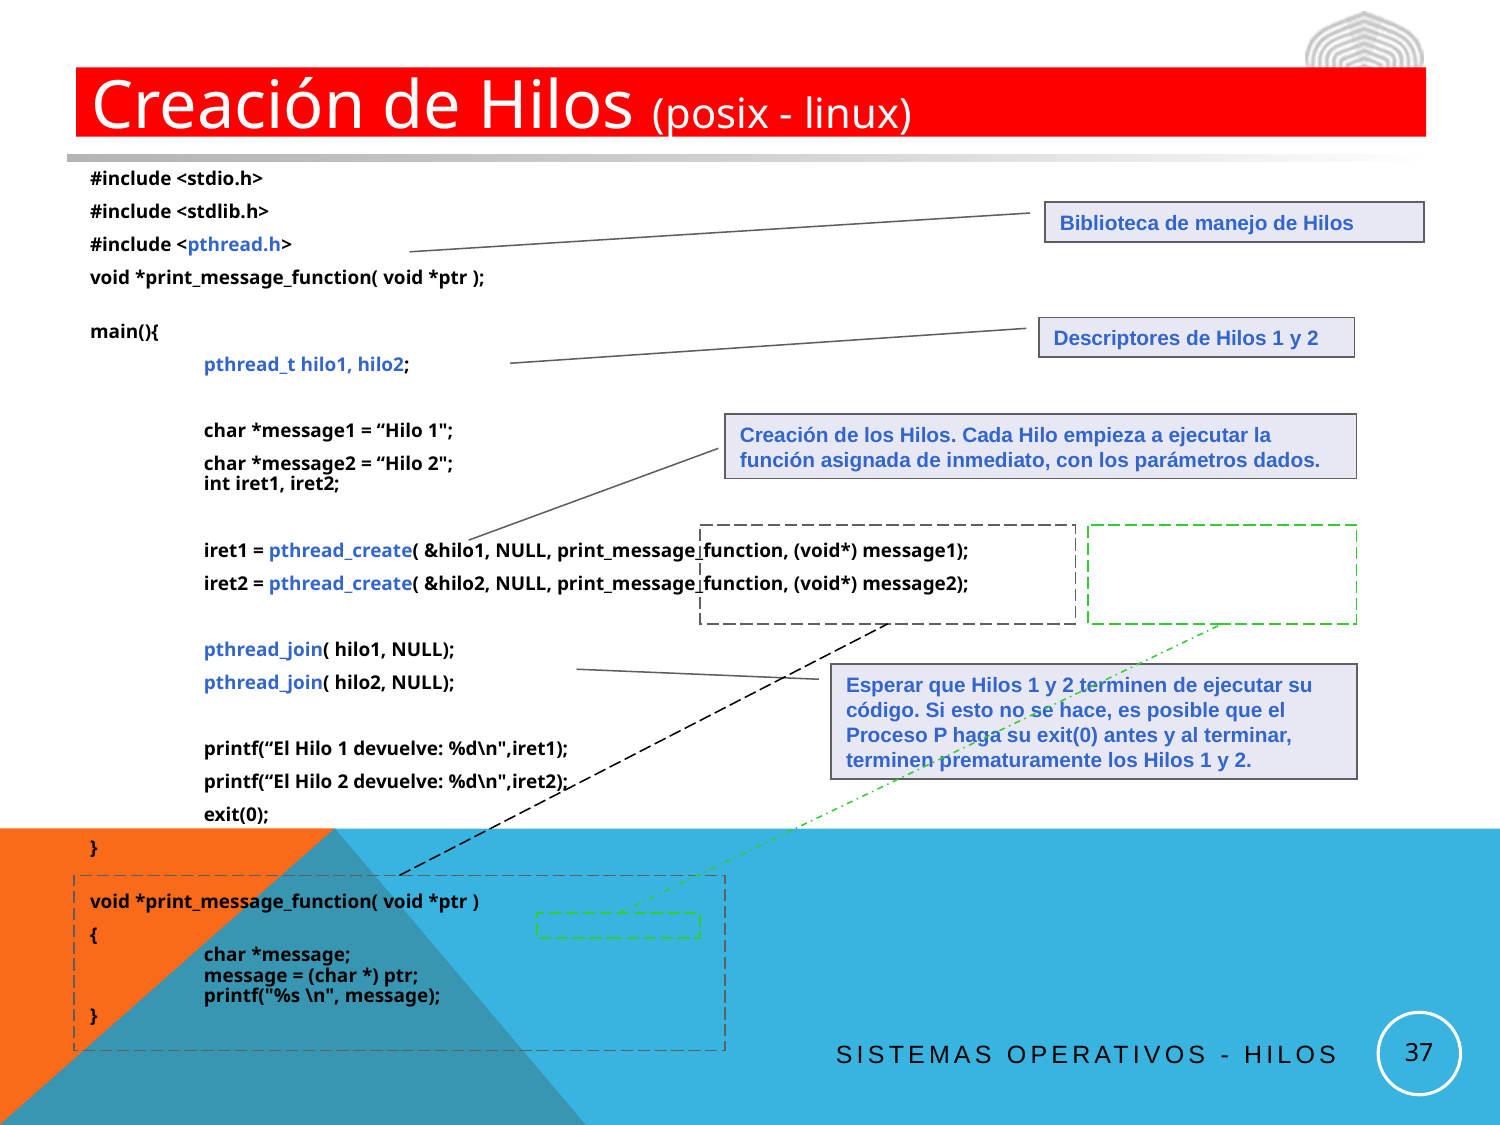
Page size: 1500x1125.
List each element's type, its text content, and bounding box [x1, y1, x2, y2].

text_box Descriptores de Hilos 1 y 2 [1038, 317, 1355, 358]
footer Sistemas Operativos - Hilos [577, 1059, 1352, 1076]
list #include <stdio.h> #include <stdlib.h> #include <pthread.h> void *print_message_function( void *ptr ); main(){ pthread_t hilo1, hilo2; char *message1 = “Hilo 1"; char *message2 = “Hilo 2"; int iret1, iret2; iret1 = pthread_create( &hilo1, NULL, print_message_function, (void*) message1); iret2 = pthread_create( &hilo2, NULL, print_message_function, (void*) message2); pthread_join( hilo1, NULL); pthread_join( hilo2, NULL); printf(“El Hilo 1 devuelve: %d\n",iret1); printf(“El Hilo 2 devuelve: %d\n",iret2); exit(0); } void *print_message_function( void *ptr ) { char *message; message = (char *) ptr; printf("%s \n", message); } [75, 161, 1425, 1038]
text_box Creación de los Hilos. Cada Hilo empieza a ejecutar la función asignada de inmediato, con los parámetros dados. [724, 413, 1357, 479]
picture [1305, 11, 1424, 67]
title Creación de Hilos (posix - linux) [76, 67, 1427, 137]
text_box Biblioteca de manejo de Hilos [1044, 202, 1424, 242]
slide_number 37 [1376, 1010, 1463, 1097]
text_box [73, 524, 1357, 1051]
